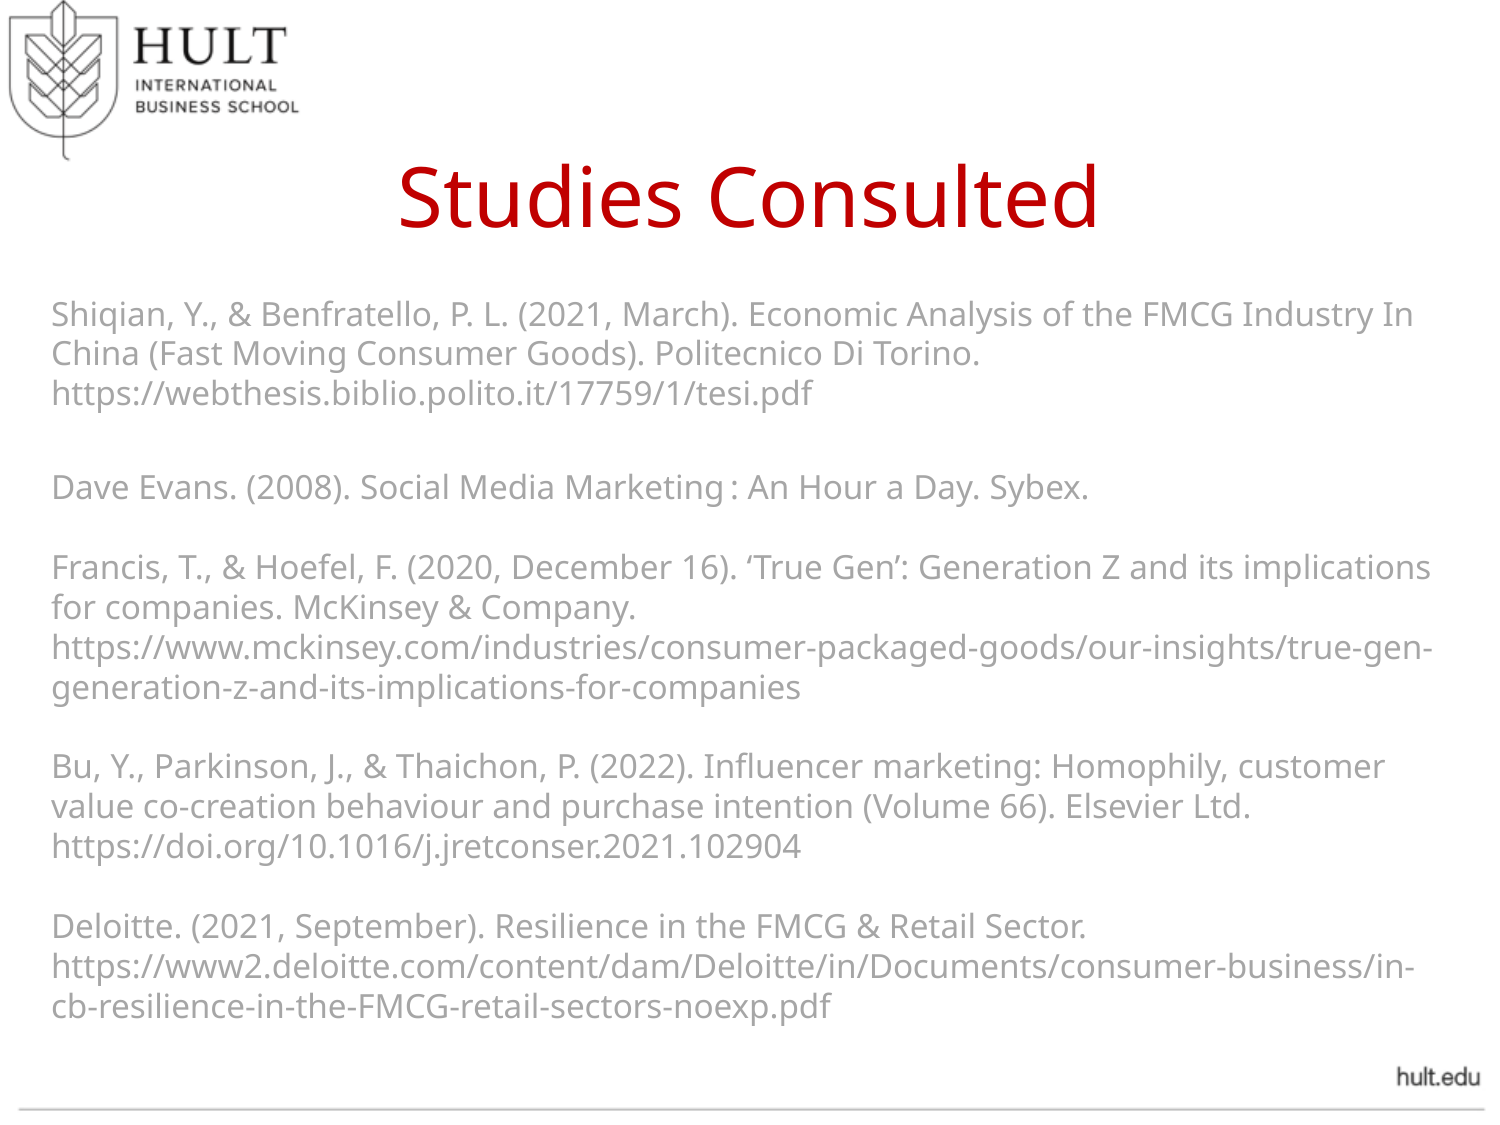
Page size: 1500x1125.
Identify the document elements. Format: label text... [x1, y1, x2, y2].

picture [0, 1048, 1500, 1125]
picture [0, 0, 330, 137]
text_box Studies Consulted [0, 137, 1500, 316]
text_box Shiqian, Y., & Benfratello, P. L. (2021, March). Economic Analysis of the FMCG Industry In China (Fast Moving Consumer Goods). Politecnico Di Torino. https://webthesis.biblio.polito.it/17759/1/tesi.pdf Dave Evans. (2008). Social Media Marketing : An Hour a Day. Sybex. Francis, T., & Hoefel, F. (2020, December 16). ‘True Gen’: Generation Z and its implications for companies. McKinsey & Company. https://www.mckinsey.com/industries/consumer-packaged-goods/our-insights/true-gen-generation-z-and-its-implications-for-companies Bu, Y., Parkinson, J., & Thaichon, P. (2022). Influencer marketing: Homophily, customer value co-creation behaviour and purchase intention (Volume 66). Elsevier Ltd. https://doi.org/10.1016/j.jretconser.2021.102904 Deloitte. (2021, September). Resilience in the FMCG & Retail Sector. https://www2.deloitte.com/content/dam/Deloitte/in/Documents/consumer-business/in-cb-resilience-in-the-FMCG-retail-sectors-noexp.pdf [37, 285, 1463, 1032]
